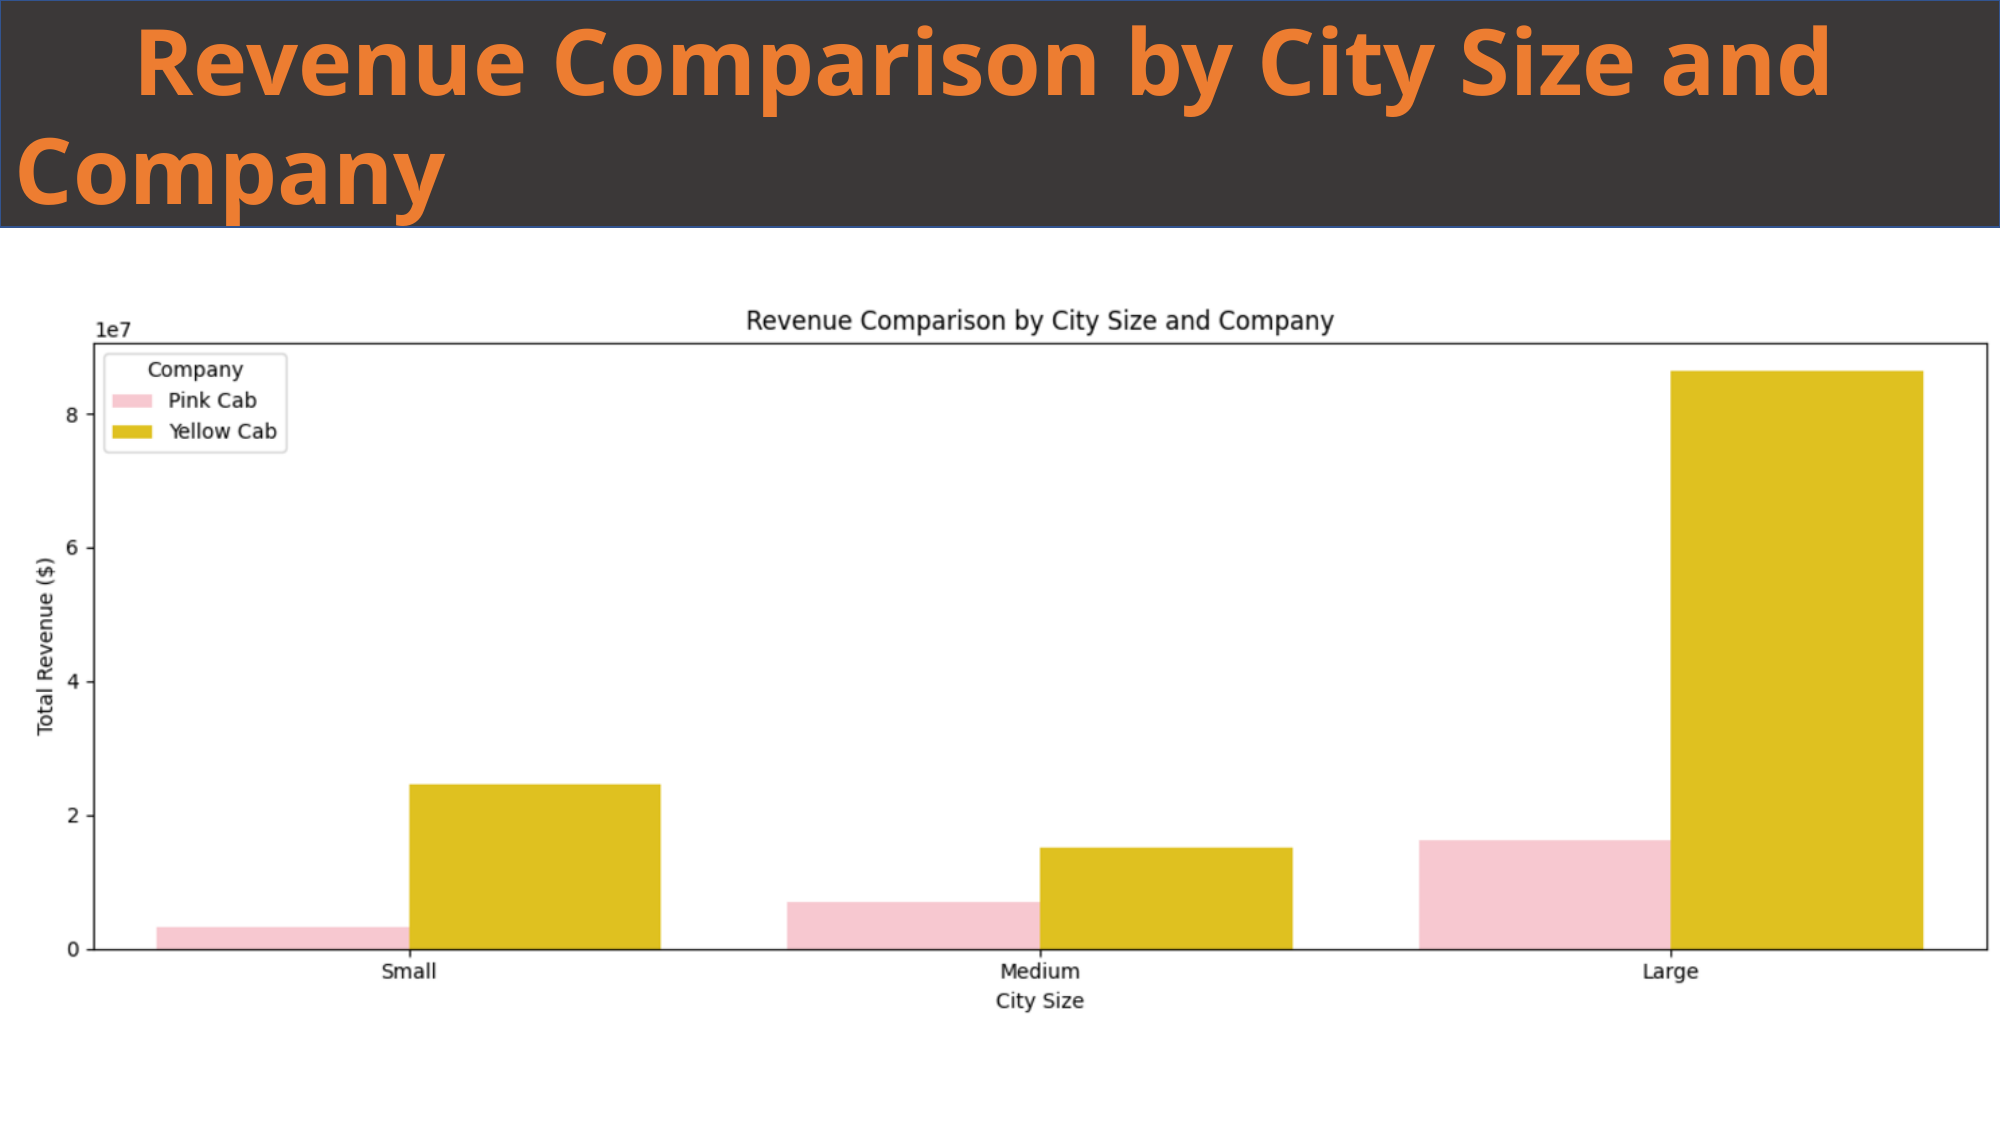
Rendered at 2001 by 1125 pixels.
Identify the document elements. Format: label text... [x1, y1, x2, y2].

picture [0, 307, 2000, 1034]
text_box Revenue Comparison by City Size and Company [0, 0, 2000, 228]
